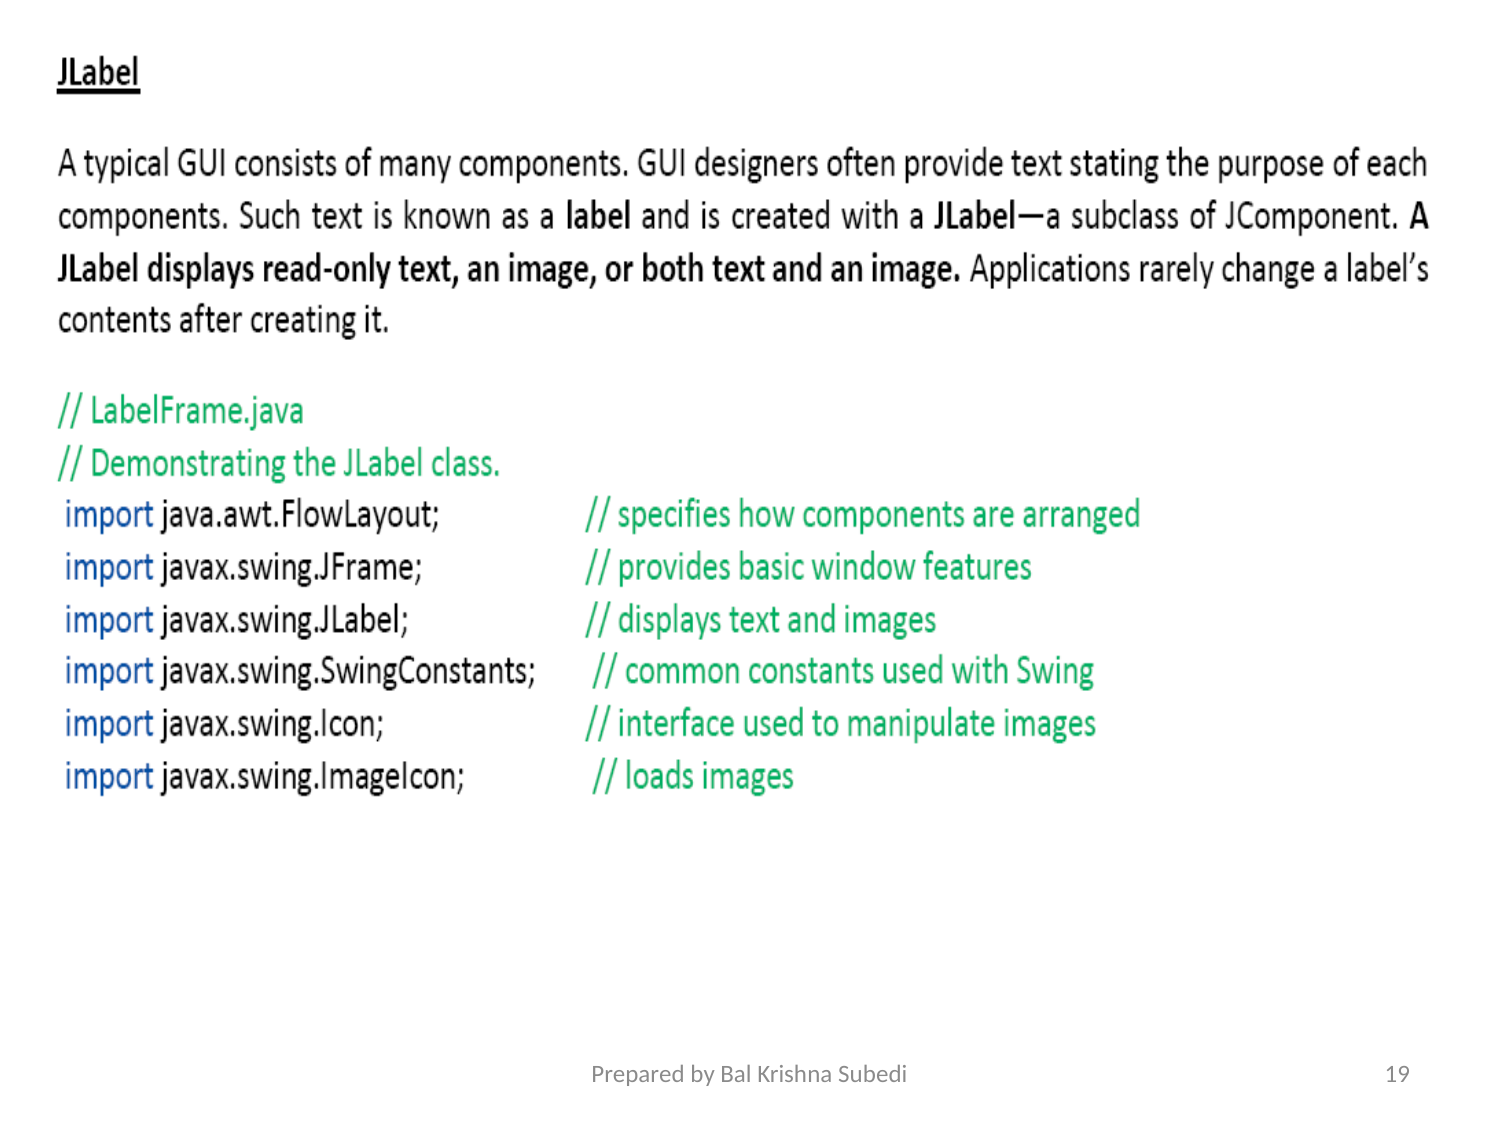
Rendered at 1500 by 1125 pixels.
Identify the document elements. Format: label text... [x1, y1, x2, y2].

footer Prepared by Bal Krishna Subedi [512, 1042, 988, 1103]
slide_number 19 [1074, 1042, 1425, 1103]
picture [49, 49, 1451, 801]
